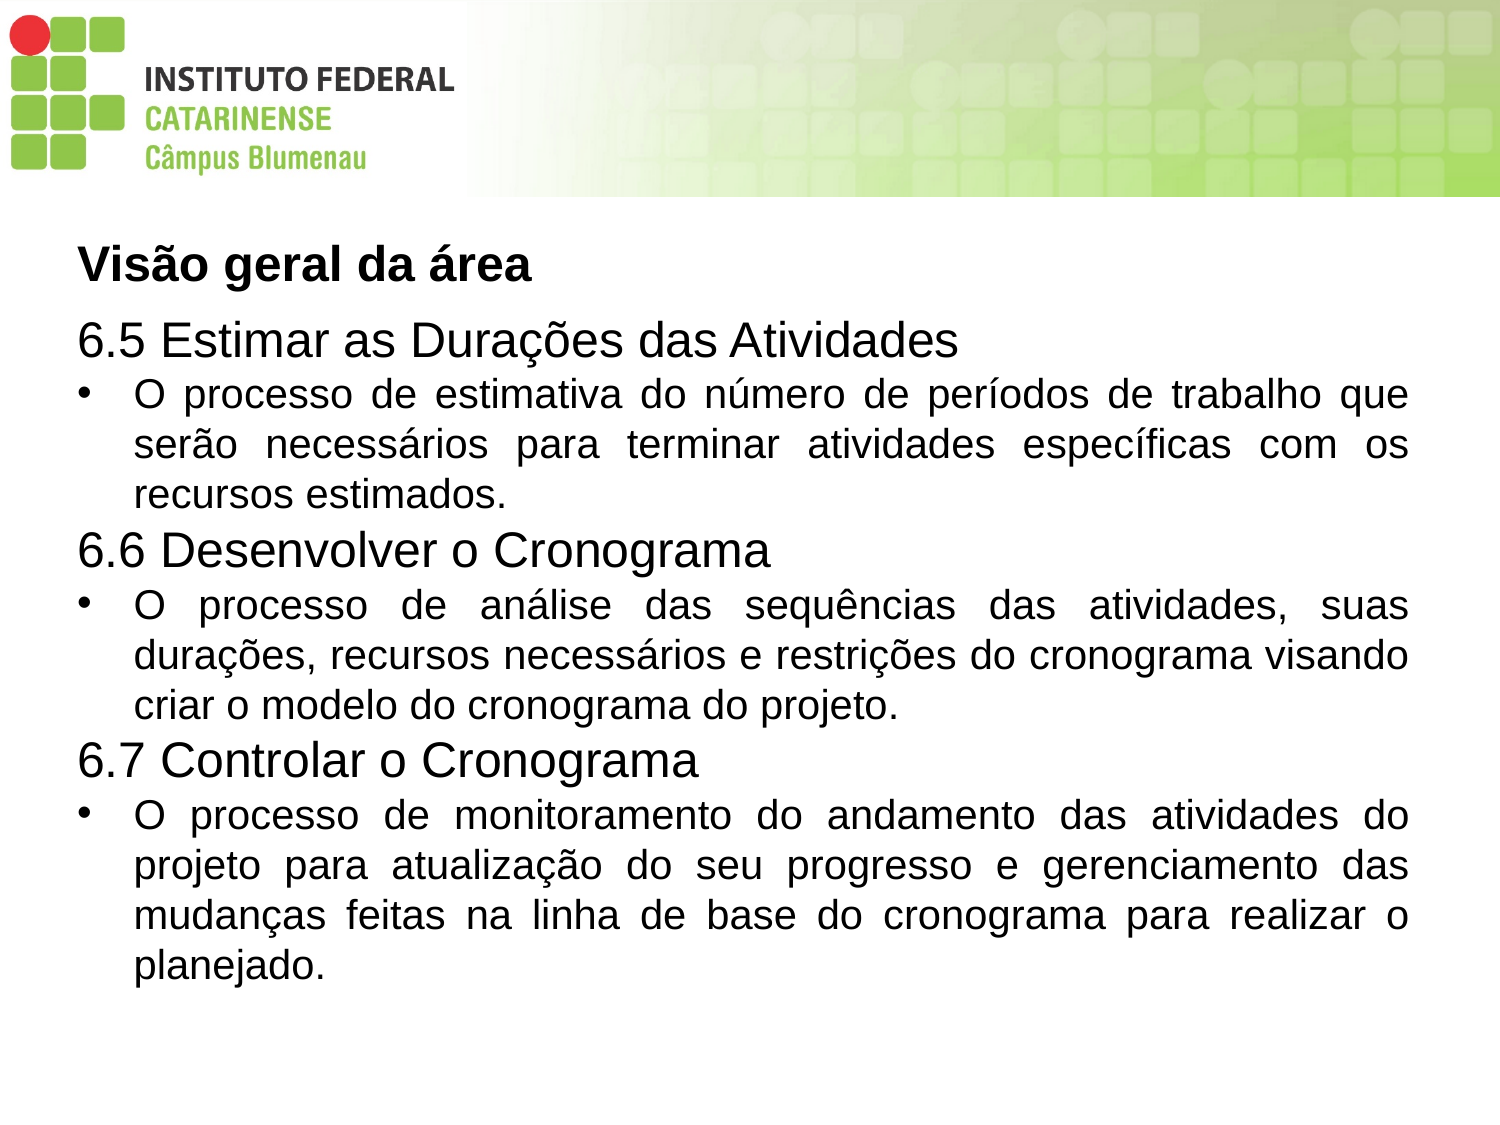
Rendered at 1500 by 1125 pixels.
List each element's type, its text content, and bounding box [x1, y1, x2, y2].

text_box Visão geral da área [62, 224, 699, 300]
text_box 6.5 Estimar as Durações das Atividades O processo de estimativa do número de períodos de trabalho que serão necessários para terminar atividades específicas com os recursos estimados. 6.6 Desenvolver o Cronograma O processo de análise das sequências das atividades, suas durações, recursos necessários e restrições do cronograma visando criar o modelo do cronograma do projeto. 6.7 Controlar o Cronograma O processo de monitoramento do andamento das atividades do projeto para atualização do seu progresso e gerenciamento das mudanças feitas na linha de base do cronograma para realizar o planejado. [62, 299, 1425, 995]
picture [0, 0, 1500, 197]
